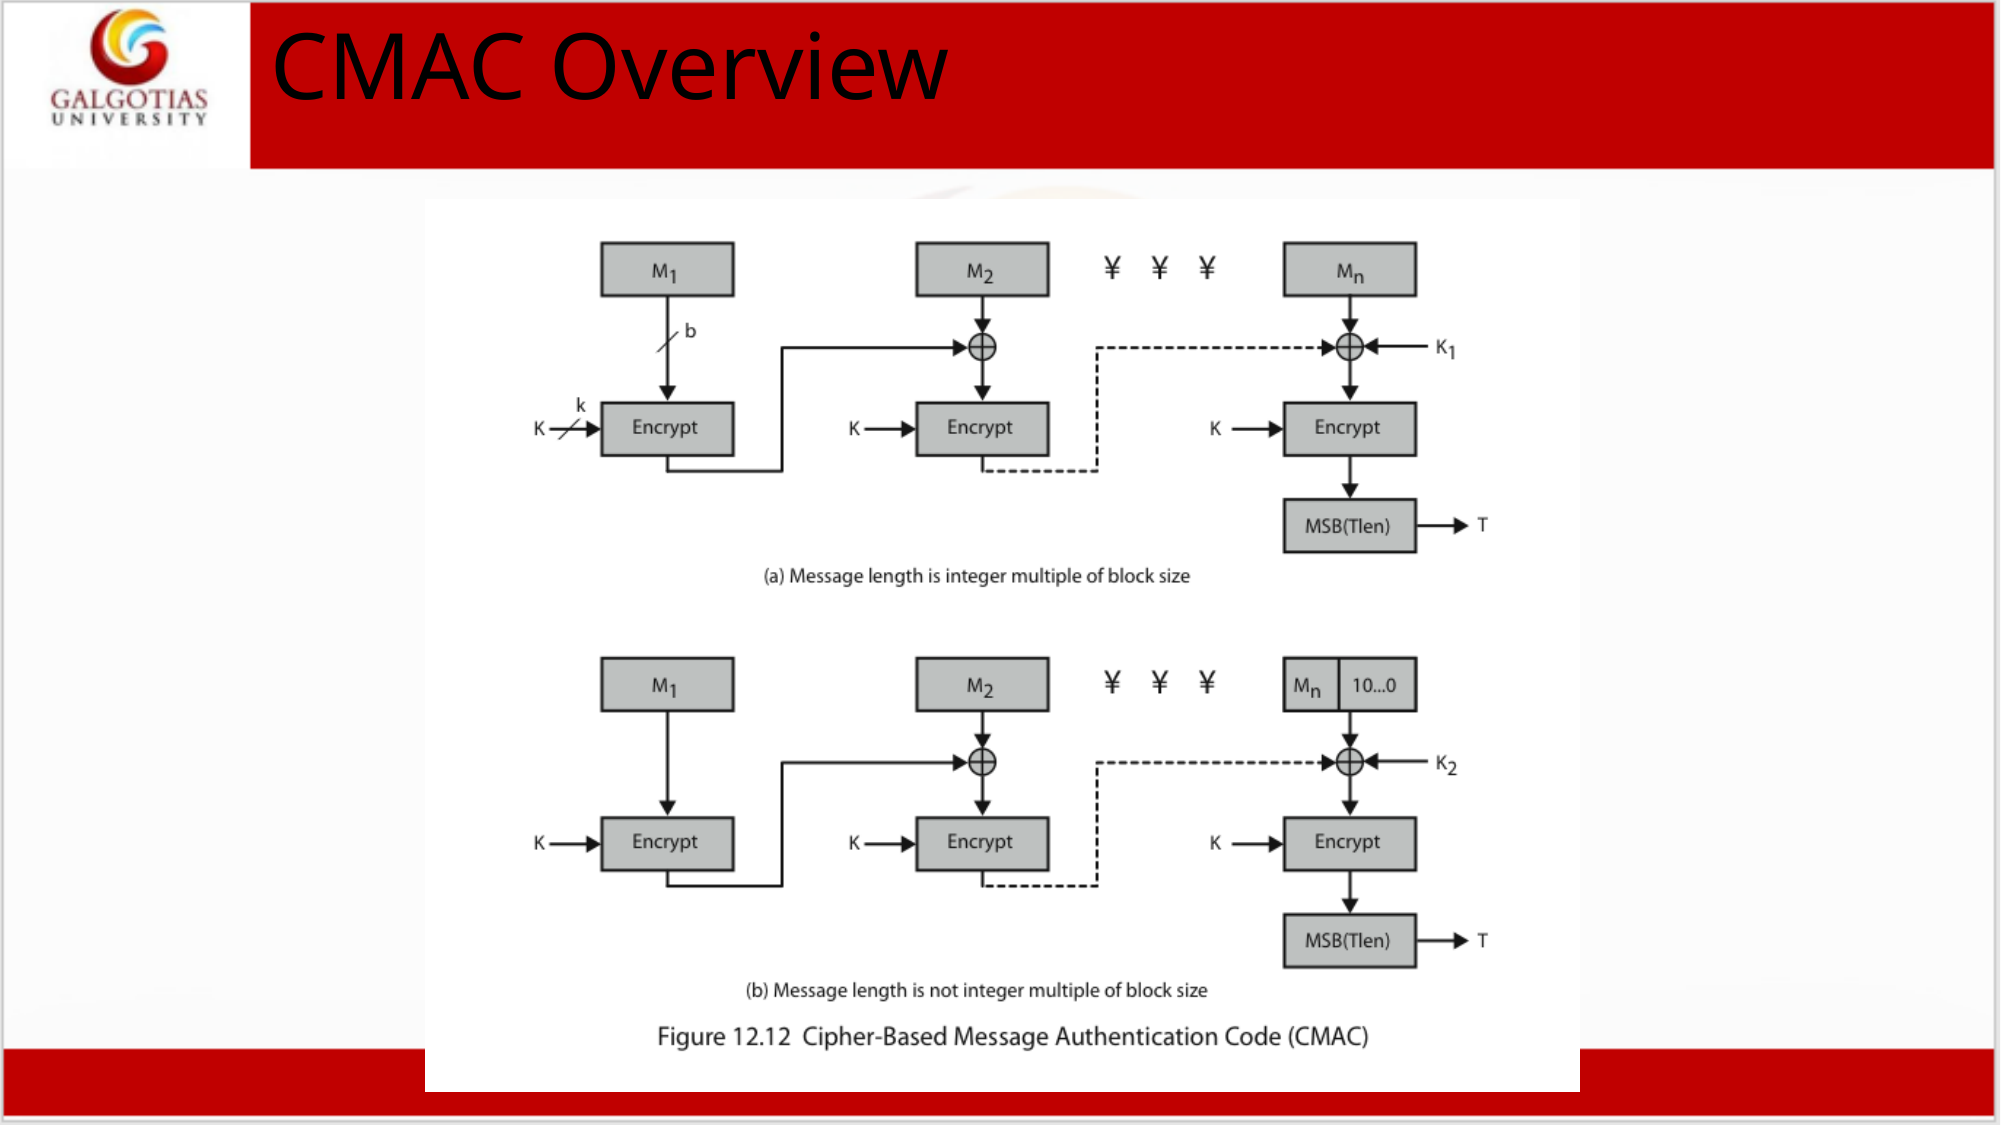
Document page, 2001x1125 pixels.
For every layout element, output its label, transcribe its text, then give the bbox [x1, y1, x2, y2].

title CMAC Overview [255, 0, 1981, 179]
picture [0, 0, 2001, 1125]
